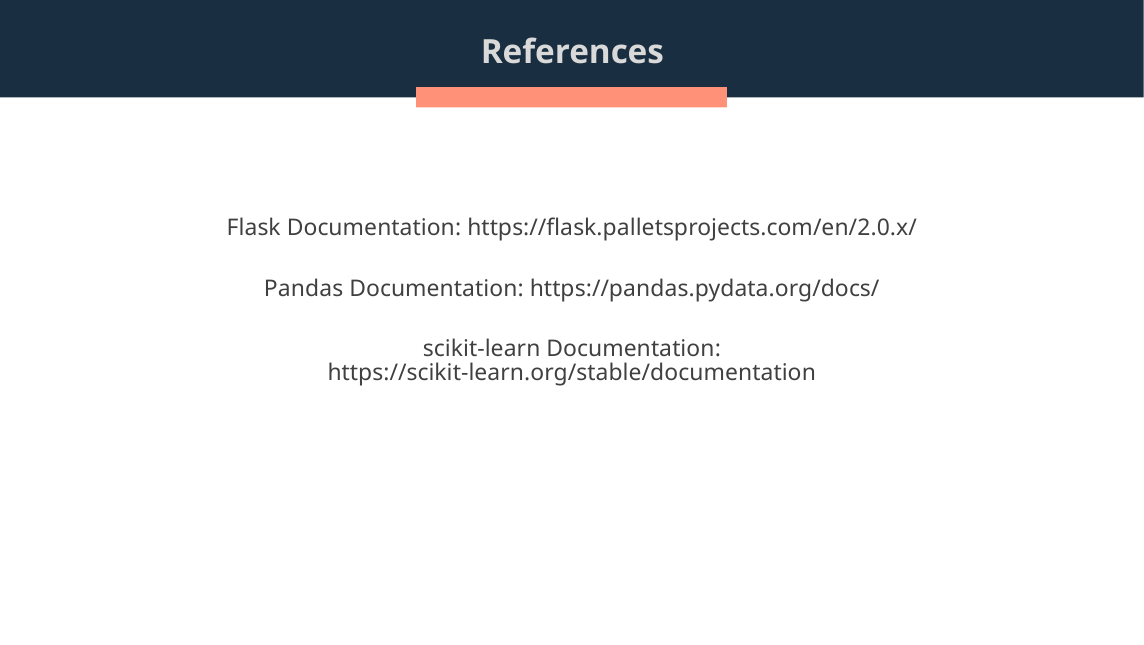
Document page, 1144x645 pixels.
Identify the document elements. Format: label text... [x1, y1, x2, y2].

title References [165, 27, 978, 138]
text_box Flask Documentation: https://flask.palletsprojects.com/en/2.0.x/ Pandas Documentation: https://pandas.pydata.org/docs/ scikit-learn Documentation: https://scikit-learn.org/stable/documentation [207, 209, 936, 385]
text_box [416, 87, 727, 108]
text_box [0, 0, 1144, 98]
